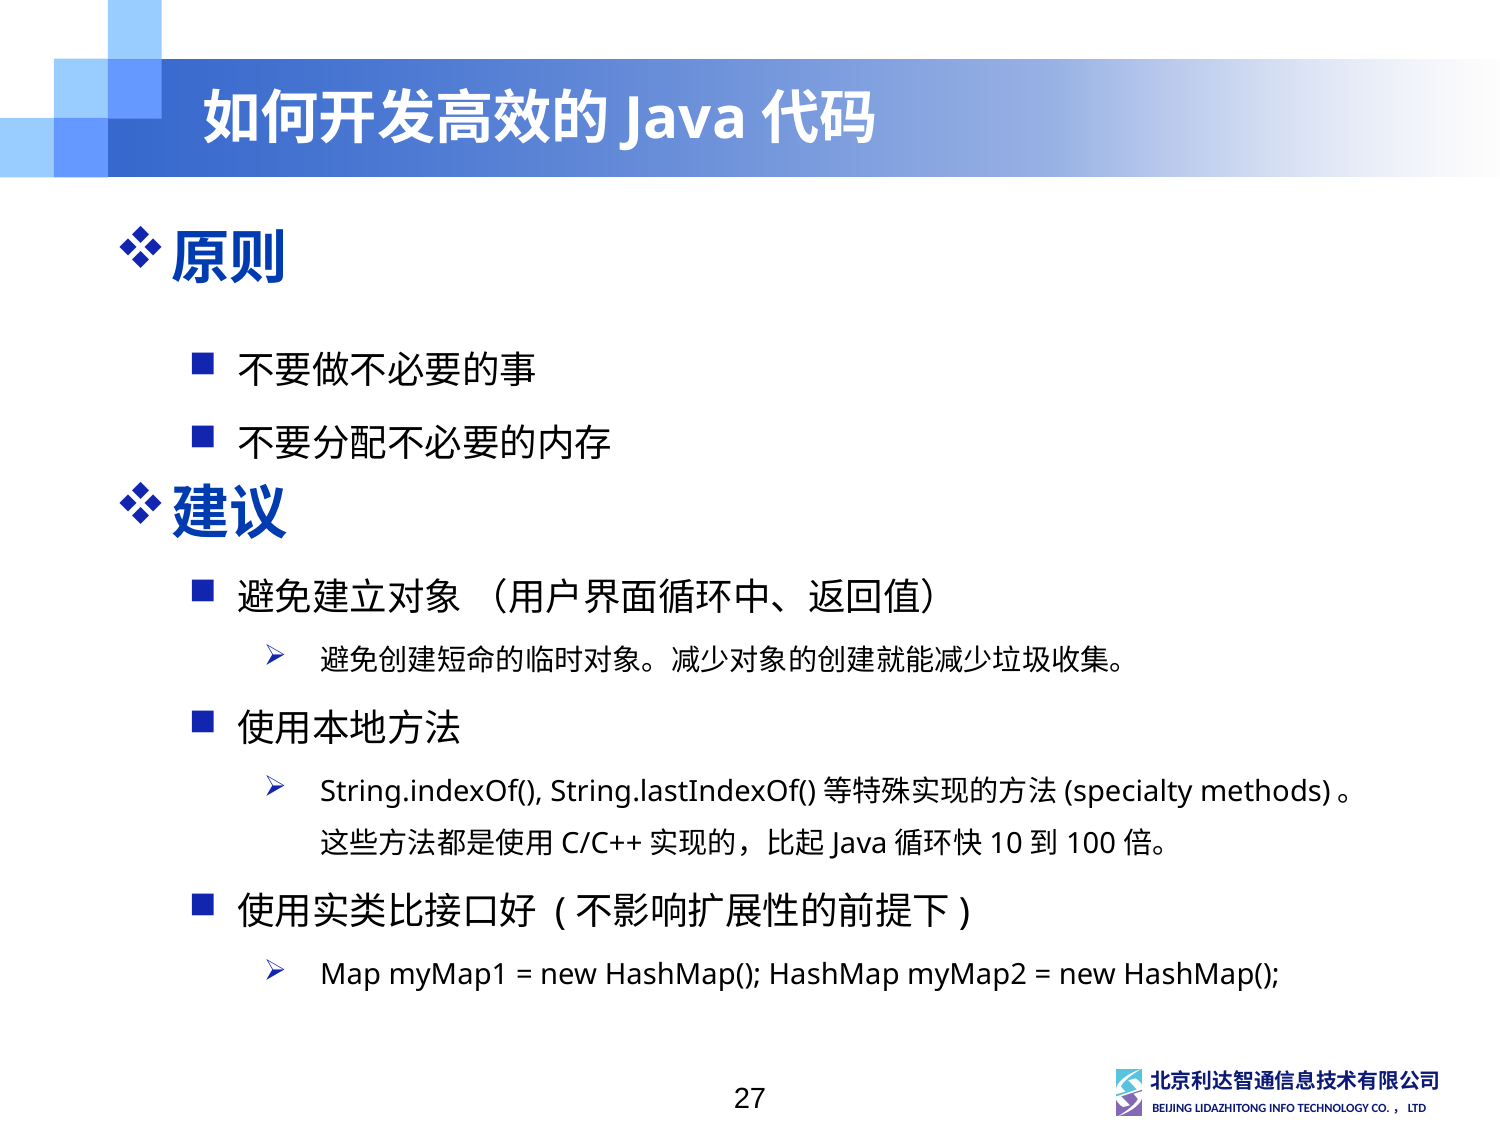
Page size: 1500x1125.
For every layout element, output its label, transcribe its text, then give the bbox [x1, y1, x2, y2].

picture [1116, 1069, 1142, 1116]
text_box 原则 不要做不必要的事 不要分配不必要的内存 建议 避免建立对象 （用户界面循环中、返回值） 避免创建短命的临时对象。减少对象的创建就能减少垃圾收集。 使用本地方法 String.indexOf(), String.lastIndexOf()等特殊实现的方法(specialty methods)。这些方法都是使用C/C++实现的，比起Java循环快10到100倍。 使用实类比接口好 (不影响扩展性的前提下) Map myMap1 = new HashMap(); HashMap myMap2 = new HashMap(); [99, 212, 1388, 1025]
title 如何开发高效的Java代码 [187, 74, 1038, 156]
picture [108, 59, 1500, 177]
slide_number 27 [574, 1072, 926, 1125]
